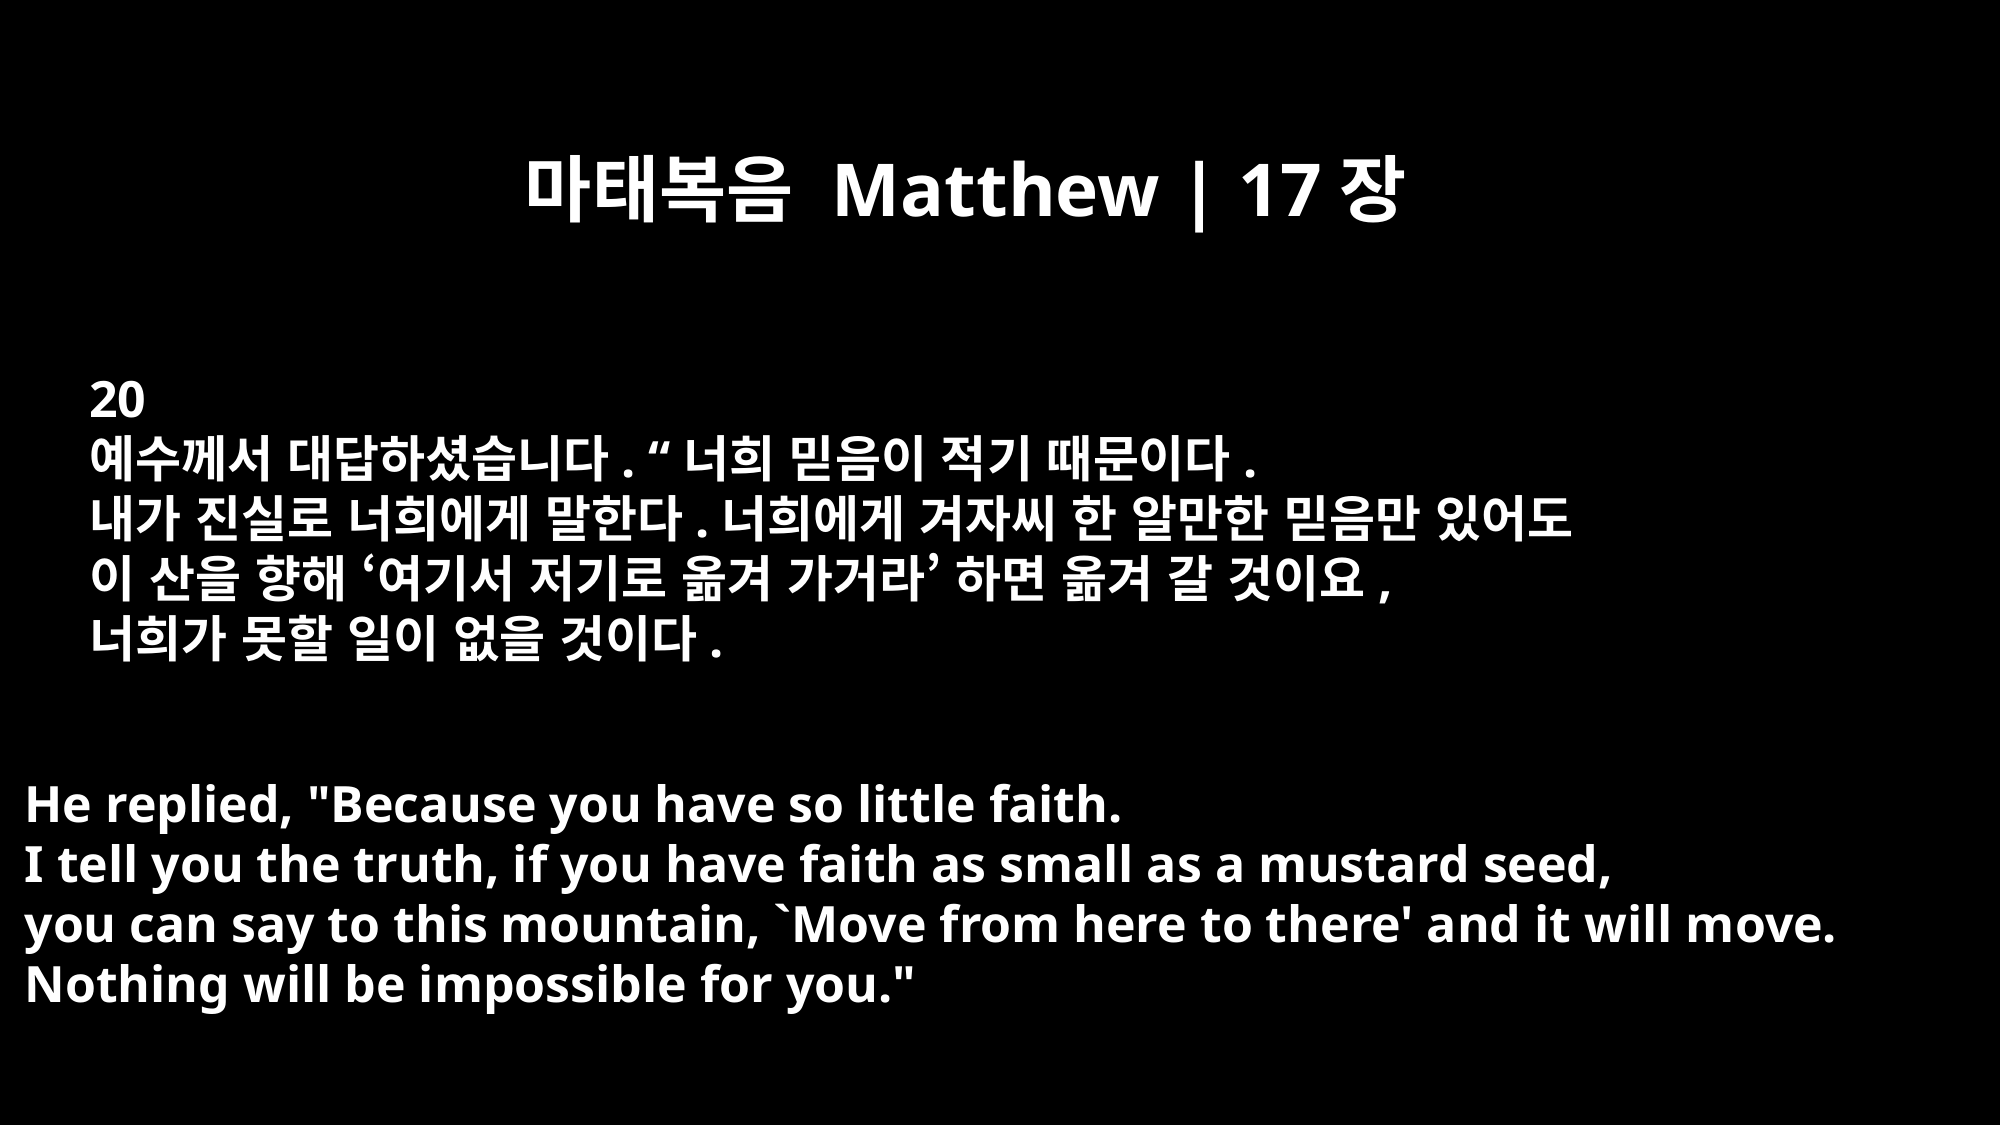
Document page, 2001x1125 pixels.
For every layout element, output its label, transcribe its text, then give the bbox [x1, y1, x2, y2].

text_box 20 예수께서 대답하셨습니다. “너희 믿음이 적기 때문이다. 내가 진실로 너희에게 말한다.너희에게 겨자씨 한 알만한 믿음만 있어도 이 산을 향해 ‘여기서 저기로 옮겨 가거라’ 하면 옮겨 갈 것이요, 너희가 못할 일이 없을 것이다. [74, 359, 1589, 675]
text_box He replied, "Because you have so little faith. I tell you the truth, if you have faith as small as a mustard seed, you can say to this mountain, `Move from here to there' and it will move. Nothing will be impossible for you." [9, 764, 1853, 1020]
text_box 마태복음 Matthew | 17장 [510, 136, 1422, 239]
